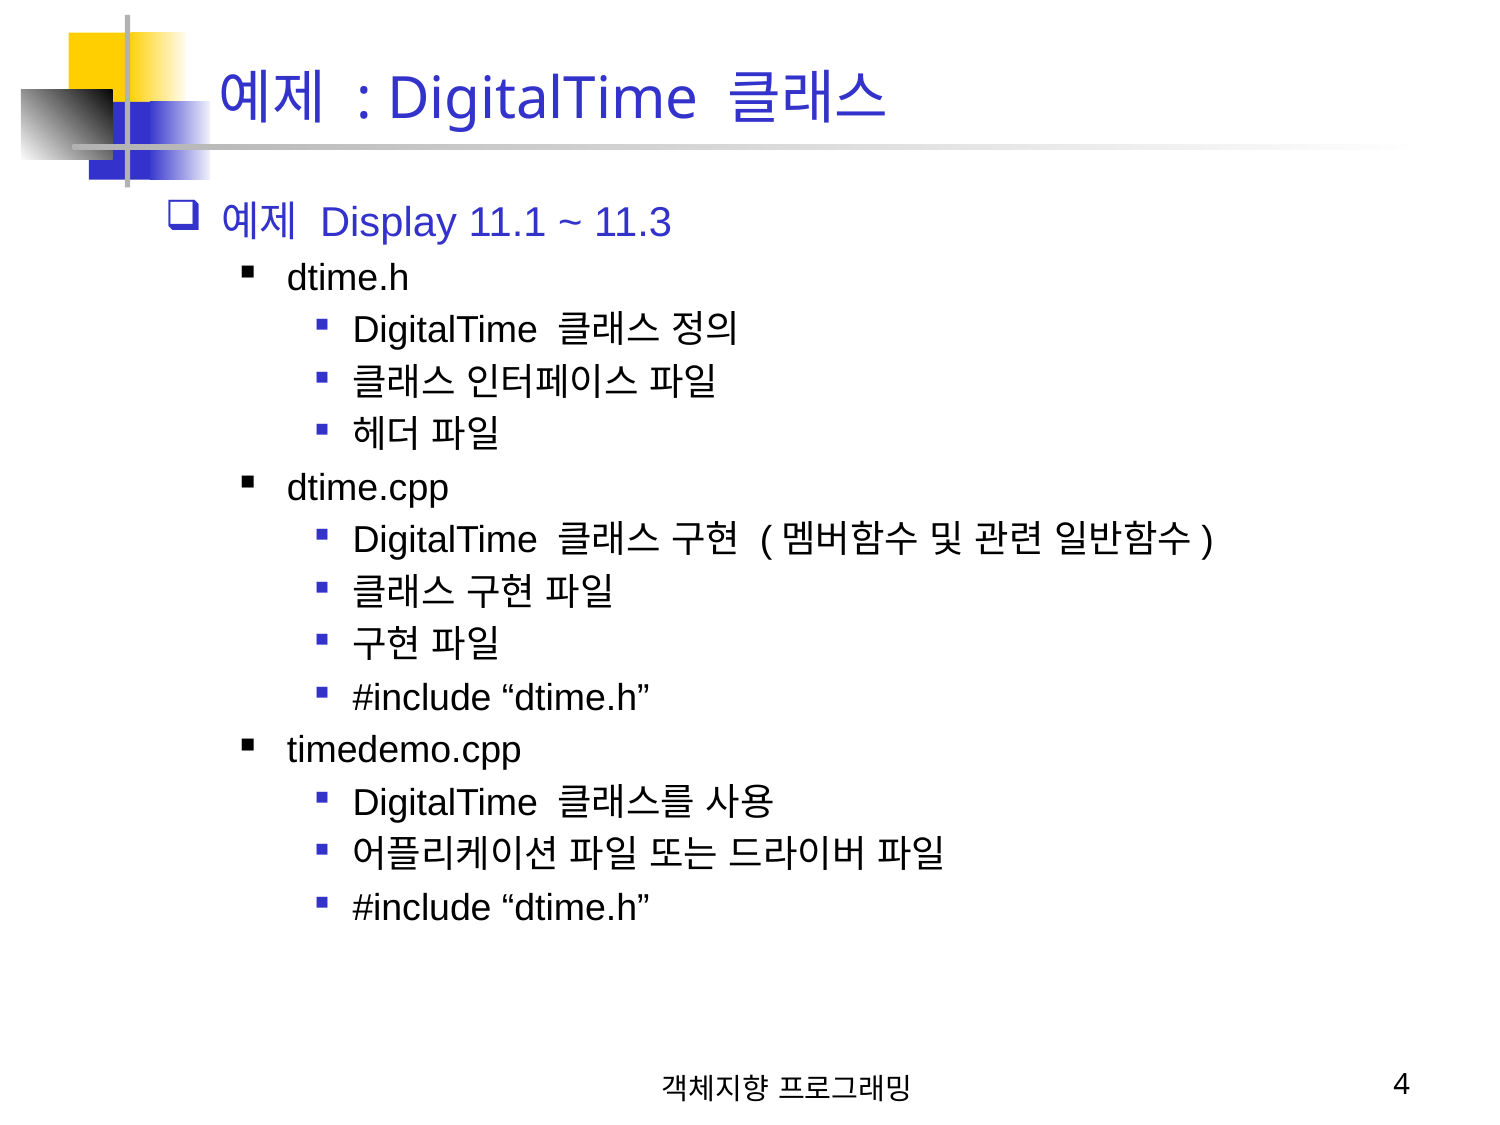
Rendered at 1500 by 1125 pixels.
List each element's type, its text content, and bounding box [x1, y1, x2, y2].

text_box 4 [1112, 1037, 1425, 1113]
list 예제 Display 11.1 ~ 11.3 dtime.h DigitalTime 클래스 정의 클래스 인터페이스 파일 헤더 파일 dtime.cpp DigitalTime 클래스 구현 (멤버함수 및 관련 일반함수) 클래스 구현 파일 구현 파일 #include “dtime.h” timedemo.cpp DigitalTime 클래스를 사용 어플리케이션 파일 또는 드라이버 파일 #include “dtime.h” [150, 187, 1469, 1006]
title 예제 : DigitalTime 클래스 [203, 26, 1482, 138]
text_box 객체지향 프로그래밍 [549, 1037, 1025, 1113]
